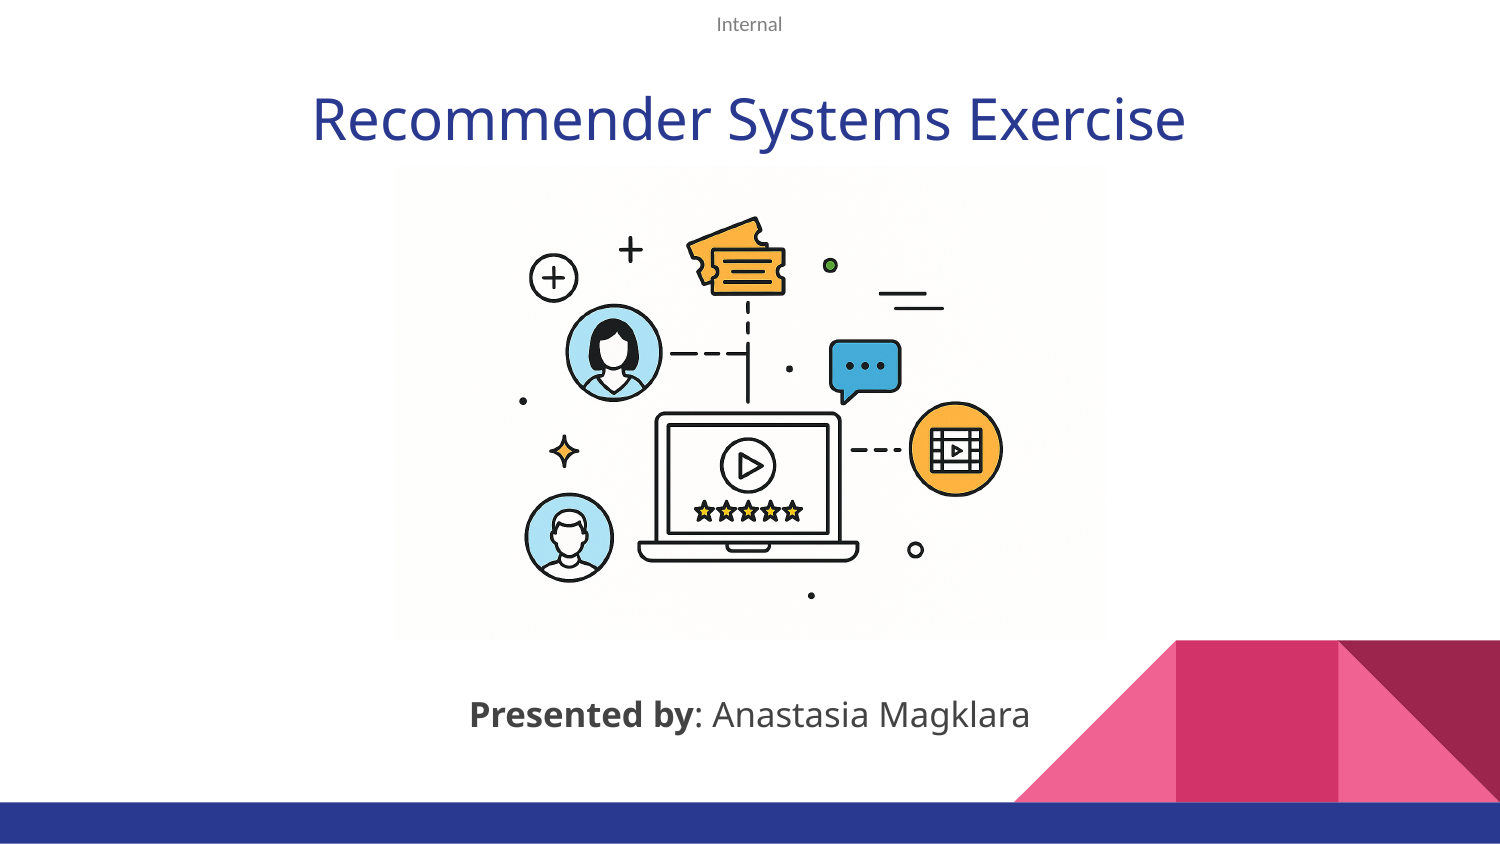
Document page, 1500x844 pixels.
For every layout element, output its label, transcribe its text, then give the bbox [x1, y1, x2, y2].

list Presented by: Anastasia Magklara [51, 670, 1449, 750]
picture [395, 166, 1105, 640]
title Recommender Systems Exercise [51, 67, 1449, 167]
